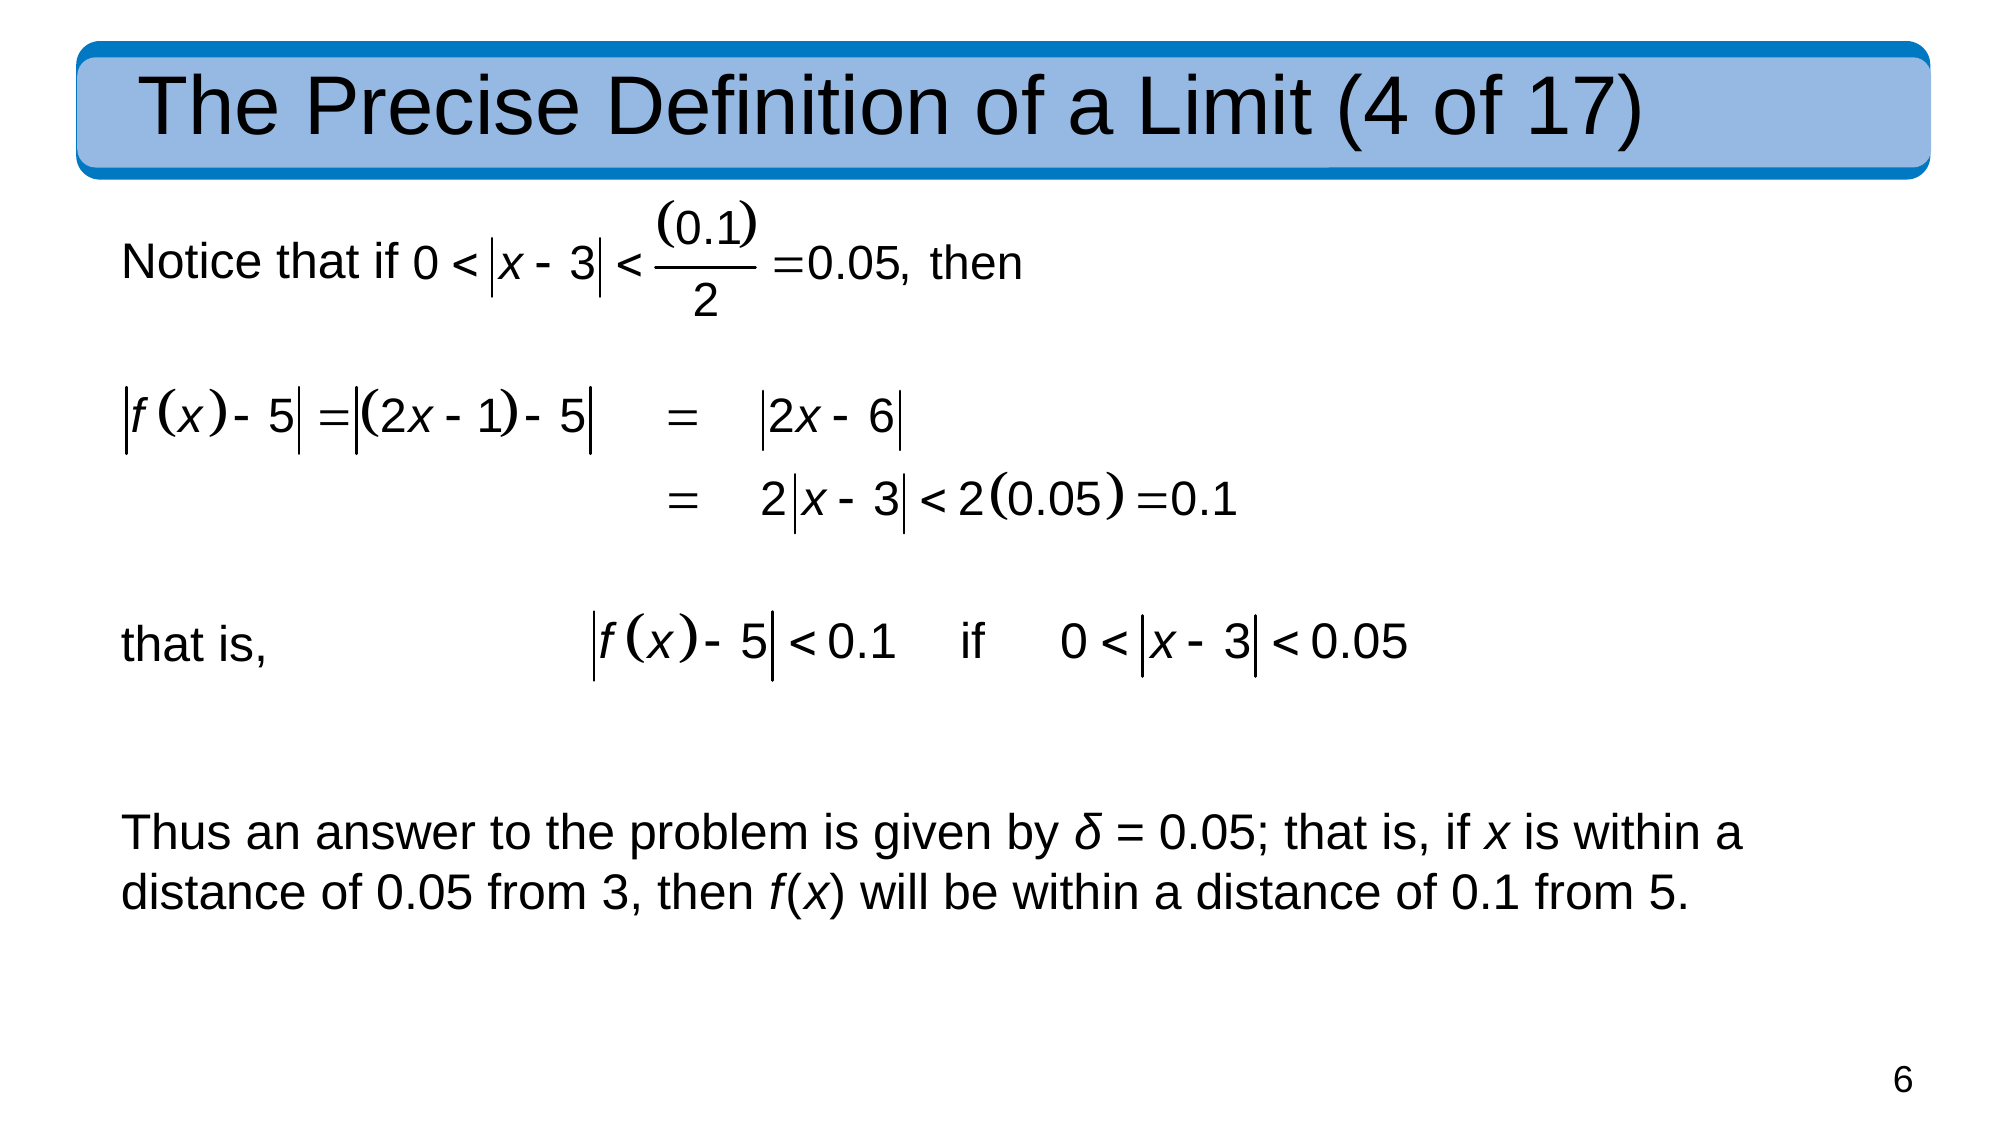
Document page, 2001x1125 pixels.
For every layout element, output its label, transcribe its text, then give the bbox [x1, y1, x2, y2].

title The Precise Definition of a Limit (4 of 17) [138, 62, 1863, 173]
list Thus an answer to the problem is given by δ = 0.05; that is, if x is within a distance of 0.05 from 3, then f ( x) will be within a distance of 0.1 from 5. [120, 799, 1879, 936]
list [410, 197, 1027, 322]
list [588, 606, 1412, 686]
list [121, 381, 1235, 539]
list Notice that if [120, 235, 410, 293]
list that is, [120, 618, 286, 669]
